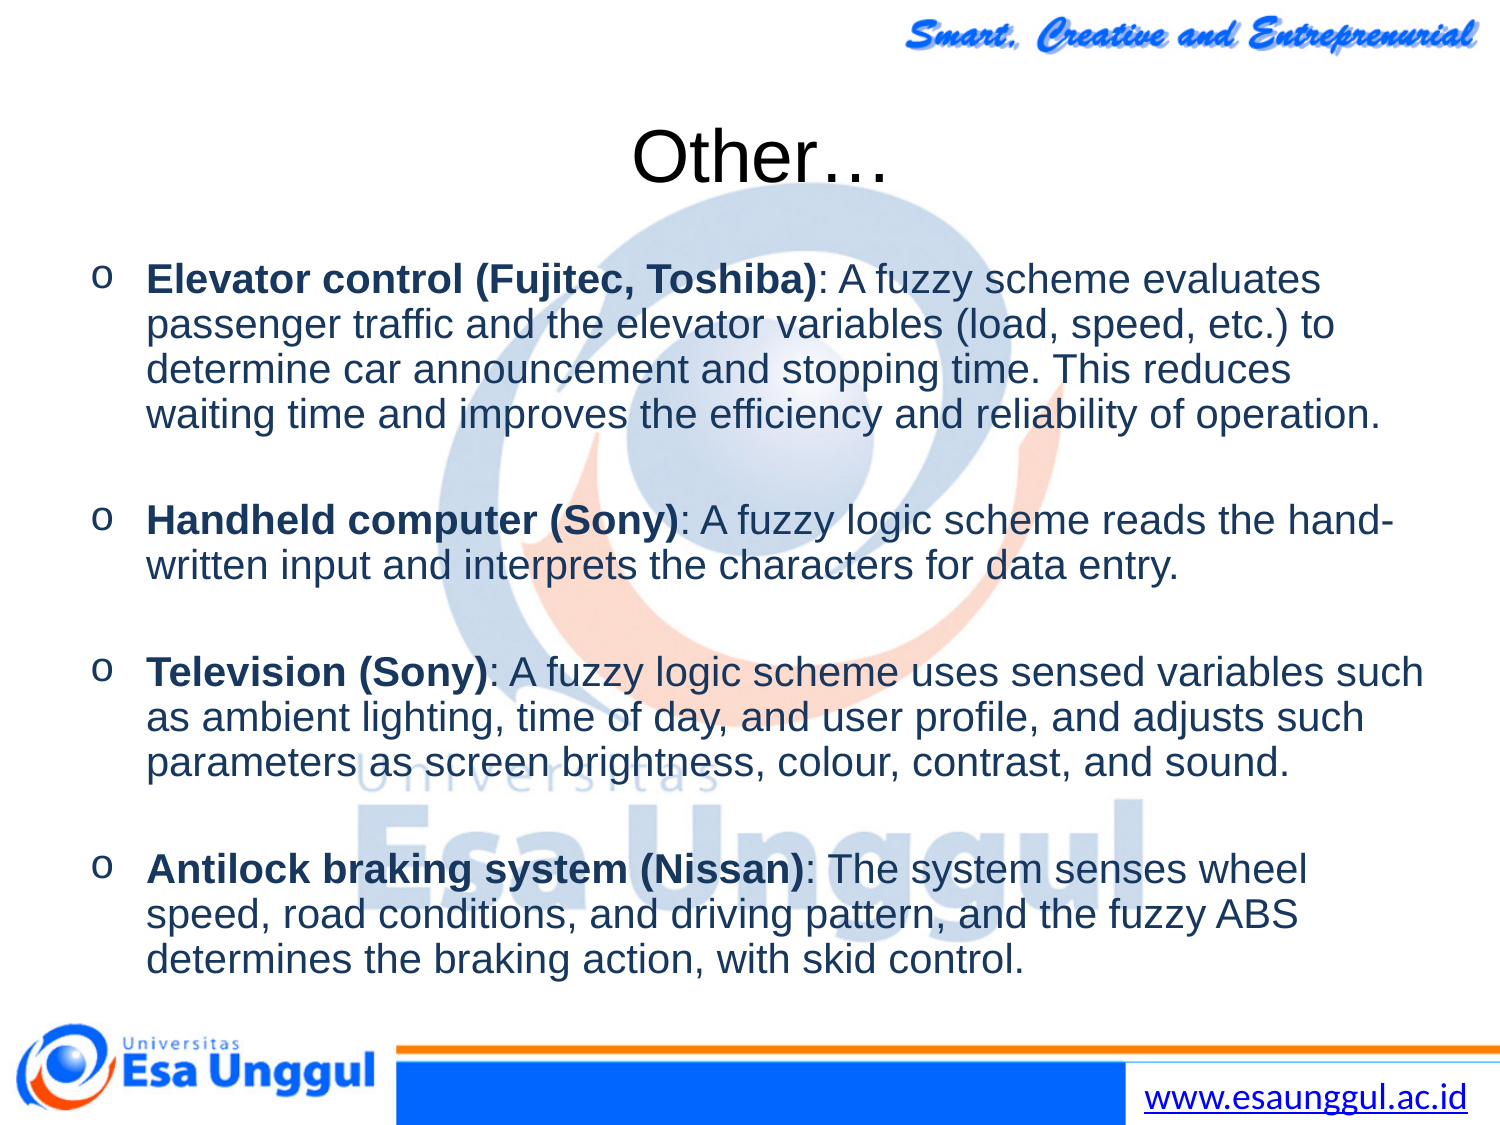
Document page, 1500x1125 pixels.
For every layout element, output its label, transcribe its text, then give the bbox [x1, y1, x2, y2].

title Other… [87, 99, 1438, 249]
list Elevator control (Fujitec, Toshiba): A fuzzy scheme evaluates passenger traffic and the elevator variables (load, speed, etc.) to determine car announcement and stopping time. This reduces waiting time and improves the efficiency and reliability of operation. Handheld computer (Sony): A fuzzy logic scheme reads the hand-written input and interprets the characters for data entry. Television (Sony): A fuzzy logic scheme uses sensed variables such as ambient lighting, time of day, and user profile, and adjusts such parameters as screen brightness, colour, contrast, and sound. Antilock braking system (Nissan): The system senses wheel speed, road conditions, and driving pattern, and the fuzzy ABS determines the braking action, with skid control. [75, 249, 1449, 1025]
picture [0, 0, 1500, 1125]
